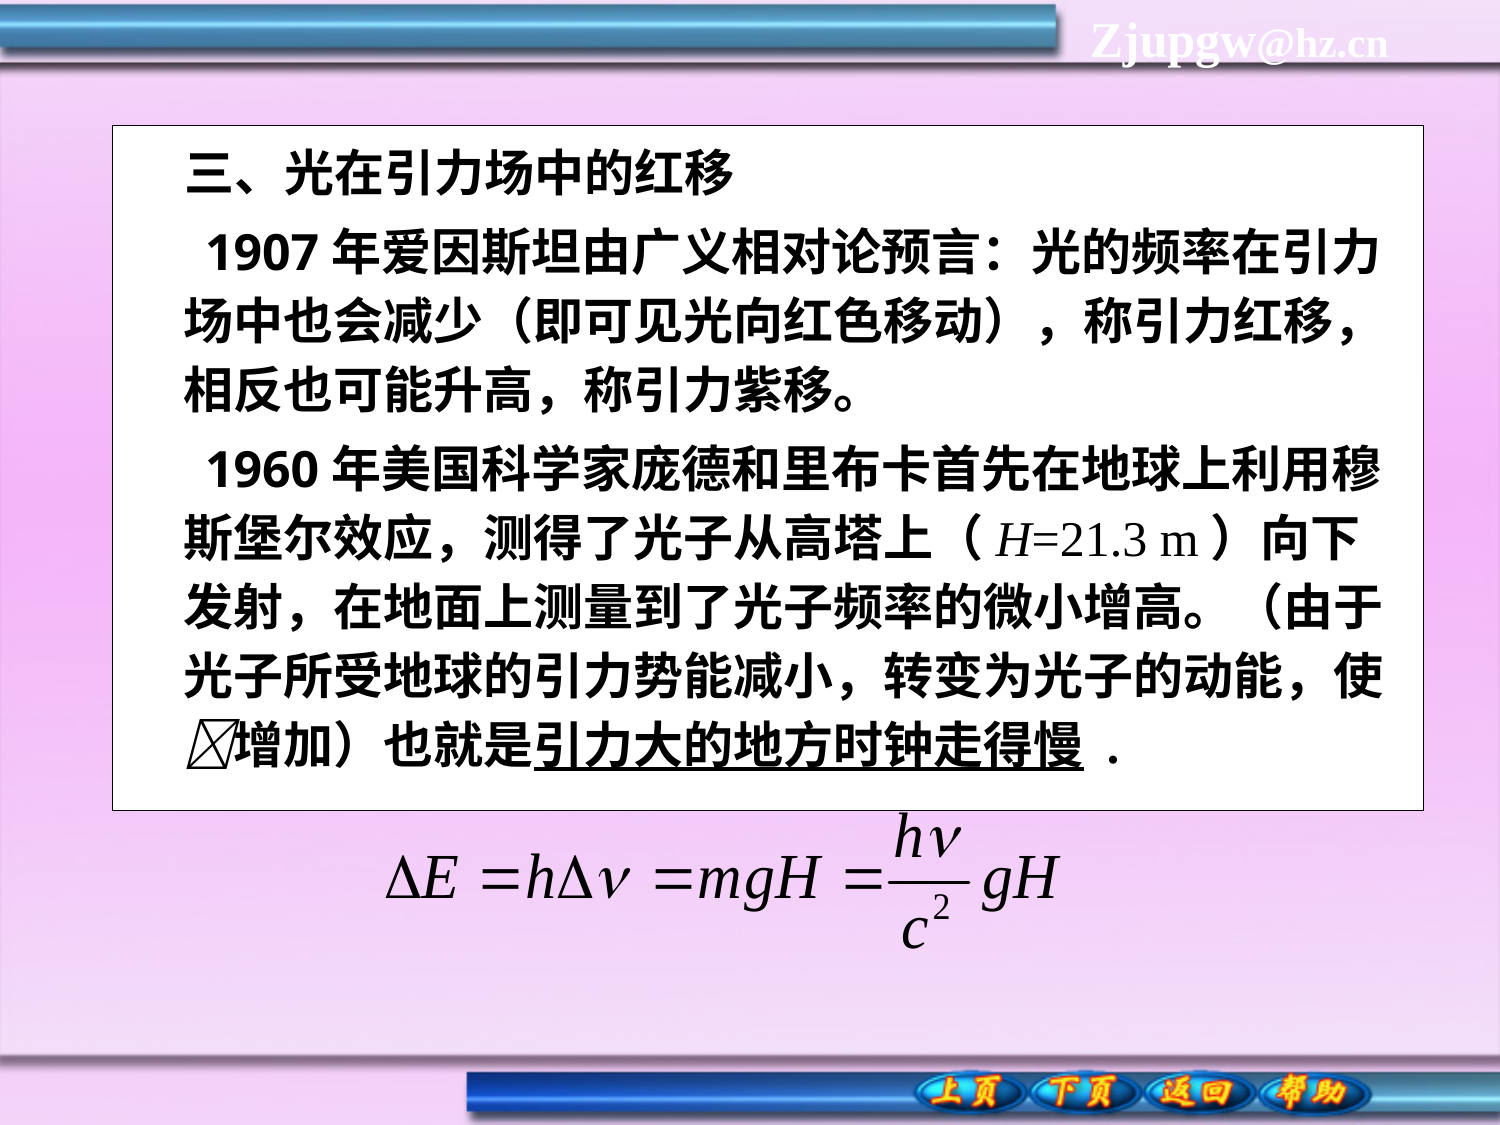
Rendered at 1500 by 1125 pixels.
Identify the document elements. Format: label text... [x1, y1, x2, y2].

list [374, 796, 1076, 963]
picture [0, 0, 1500, 1125]
list 三、光在引力场中的红移 1907年爱因斯坦由广义相对论预言：光的频率在引力场中也会减少（即可见光向红色移动），称引力红移，相反也可能升高，称引力紫移。 1960年美国科学家庞德和里布卡首先在地球上利用穆斯堡尔效应，测得了光子从高塔上（H=21.3 m）向下发射，在地面上测量到了光子频率的微小增高。（由于光子所受地球的引力势能减小，转变为光子的动能，使增加）也就是引力大的地方时钟走得慢 . [112, 125, 1424, 811]
